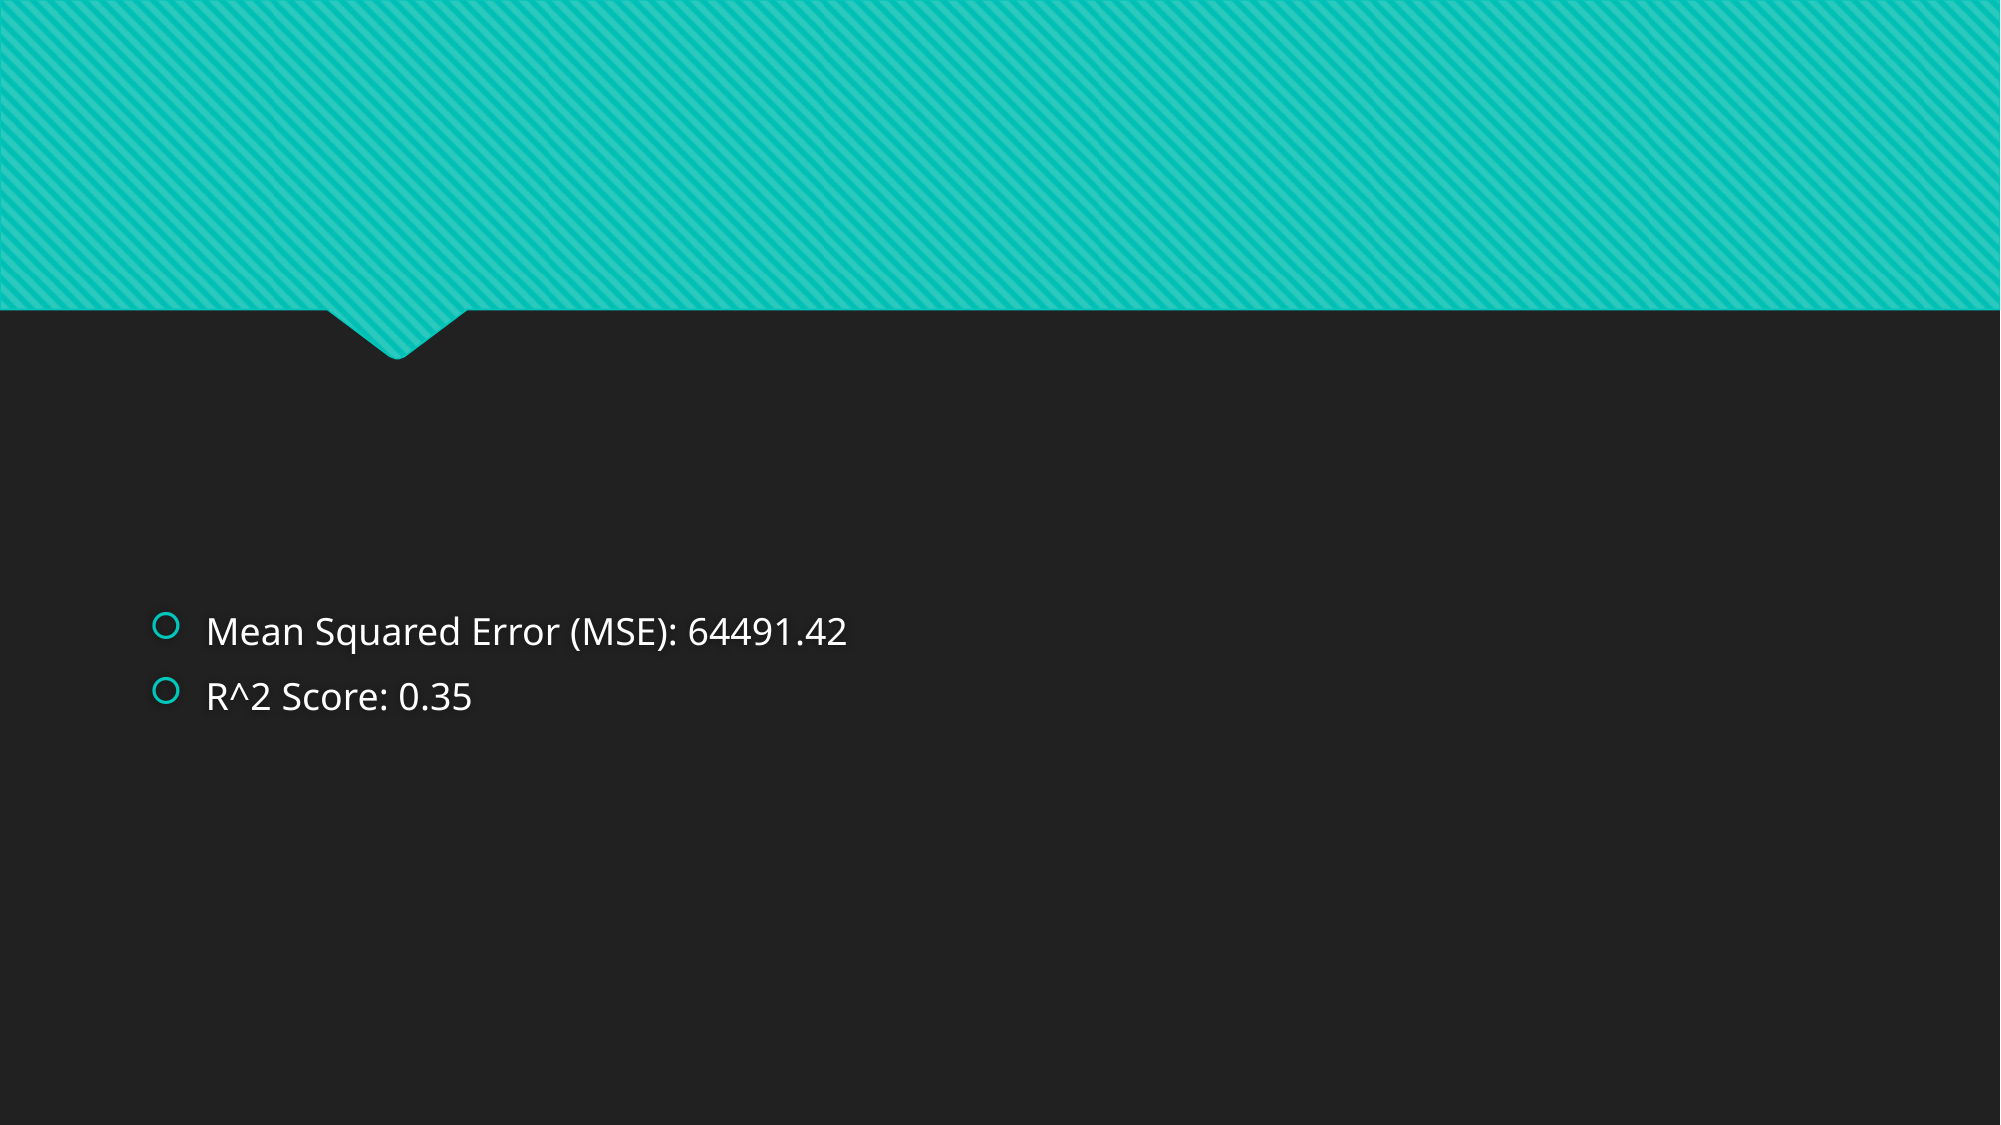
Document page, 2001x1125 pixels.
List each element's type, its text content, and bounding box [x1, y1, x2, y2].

list Mean Squared Error (MSE): 64491.42 R^2 Score: 0.35 [134, 364, 1866, 962]
